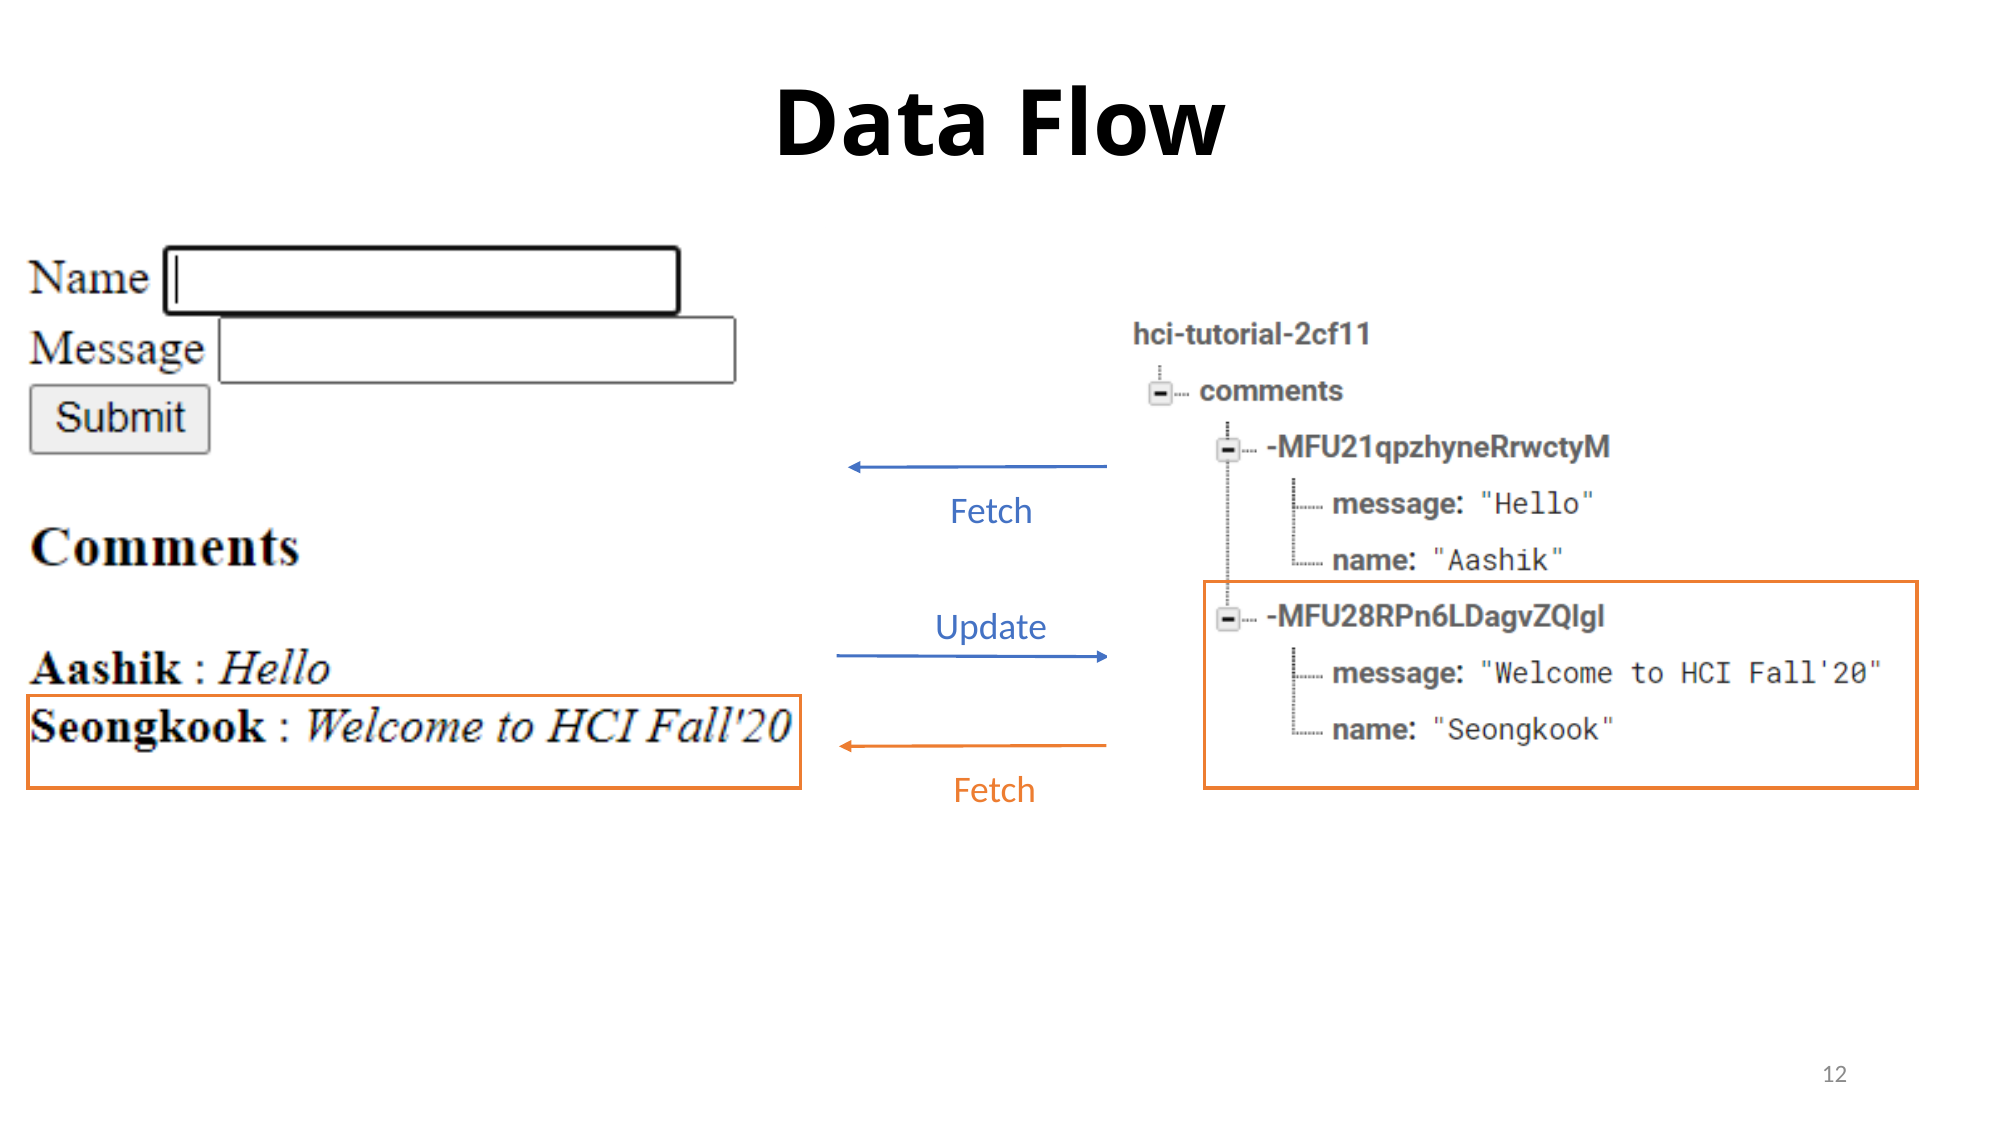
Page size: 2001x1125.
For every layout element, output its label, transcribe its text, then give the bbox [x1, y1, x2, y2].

text_box Fetch [935, 478, 1056, 539]
slide_number 12 [1412, 1042, 1863, 1103]
text_box Update [920, 595, 1085, 655]
picture [10, 226, 826, 841]
text_box Fetch [938, 758, 1059, 818]
title Data Flow [137, 59, 1863, 192]
picture [1107, 306, 1956, 822]
